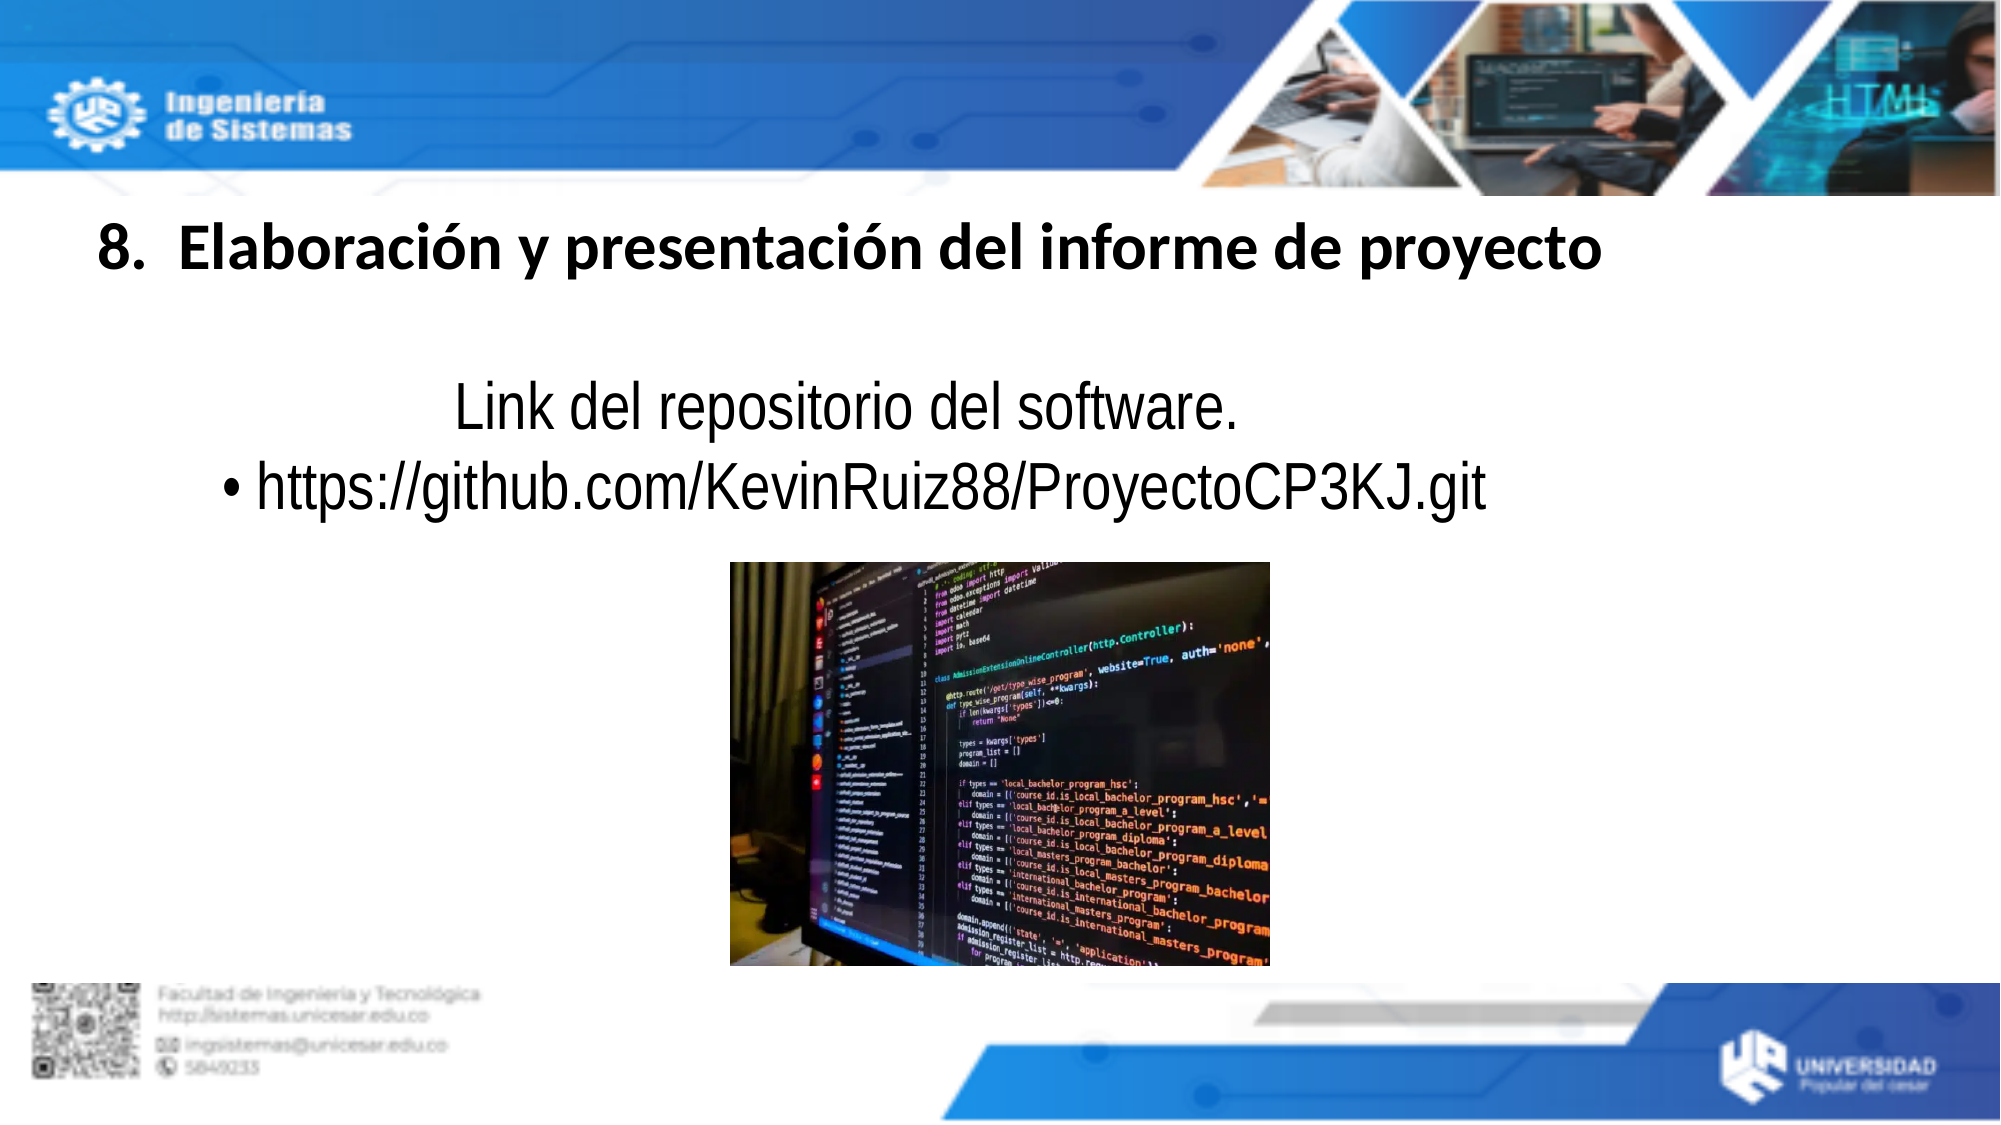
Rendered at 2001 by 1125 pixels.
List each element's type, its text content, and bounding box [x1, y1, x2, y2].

text_box 8. Elaboración y presentación del informe de proyecto Link del repositorio del software. • https://github.com/KevinRuiz88/ProyectoCP3KJ.git [82, 196, 1629, 301]
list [0, 983, 2000, 1125]
picture [730, 562, 1270, 966]
text_box [28, 339, 1972, 918]
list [0, 0, 2000, 196]
